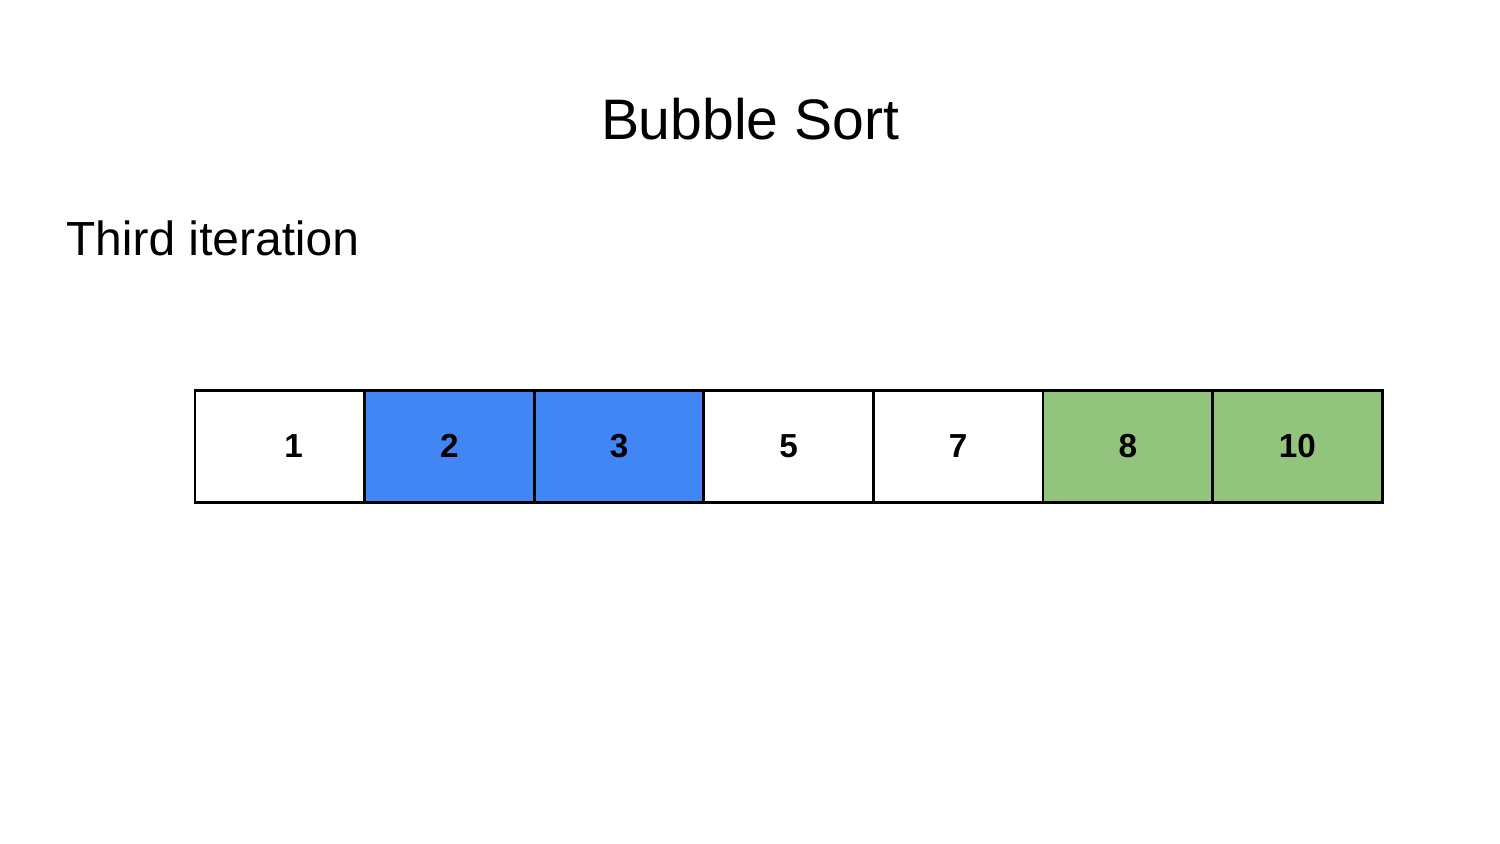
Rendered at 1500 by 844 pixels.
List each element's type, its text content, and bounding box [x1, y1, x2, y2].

table_header 3 [536, 392, 702, 501]
table_header 8 [1044, 392, 1211, 501]
table_header 7 [875, 392, 1042, 501]
table_header 5 [705, 392, 872, 501]
table_header 1 [196, 392, 363, 501]
table_header 2 [366, 392, 533, 501]
list Third iteration [51, 189, 1449, 750]
table_header 10 [1214, 392, 1381, 501]
title Bubble Sort [51, 72, 1449, 167]
